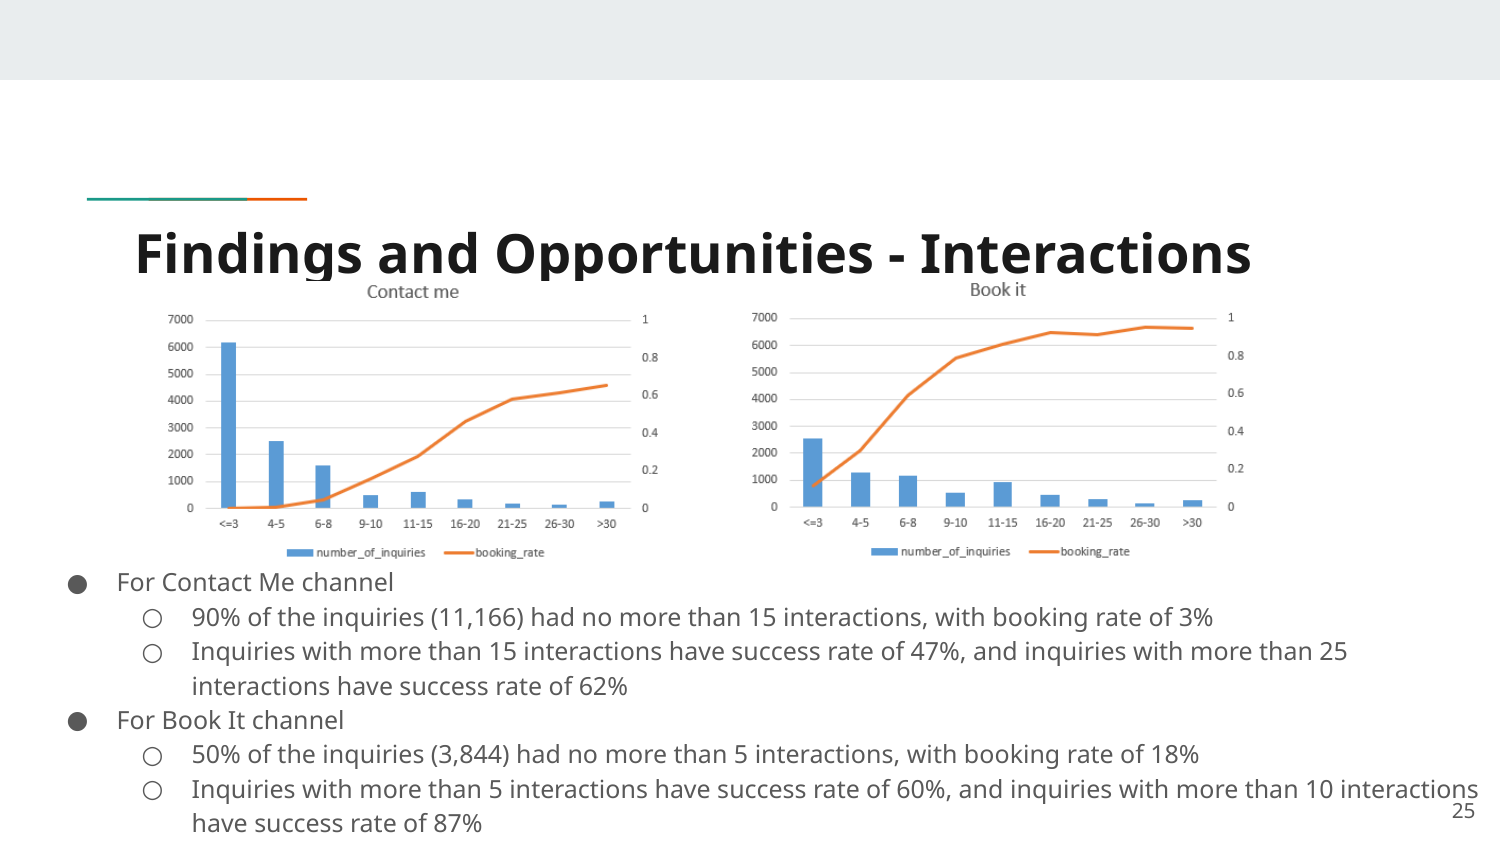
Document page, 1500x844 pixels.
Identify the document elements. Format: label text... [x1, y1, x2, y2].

list For Contact Me channel 90% of the inquiries (11,166) had no more than 15 interactions, with booking rate of 3% Inquiries with more than 15 interactions have success rate of 47%, and inquiries with more than 25 interactions have success rate of 62% For Book It channel 50% of the inquiries (3,844) had no more than 5 interactions, with booking rate of 18% Inquiries with more than 5 interactions have success rate of 60%, and inquiries with more than 10 interactions have success rate of 87% [26, 547, 1500, 768]
slide_number ‹#› [1400, 779, 1491, 844]
title Findings and Opportunities - Interactions [119, 204, 1381, 293]
picture [749, 280, 1248, 563]
picture [165, 280, 661, 563]
